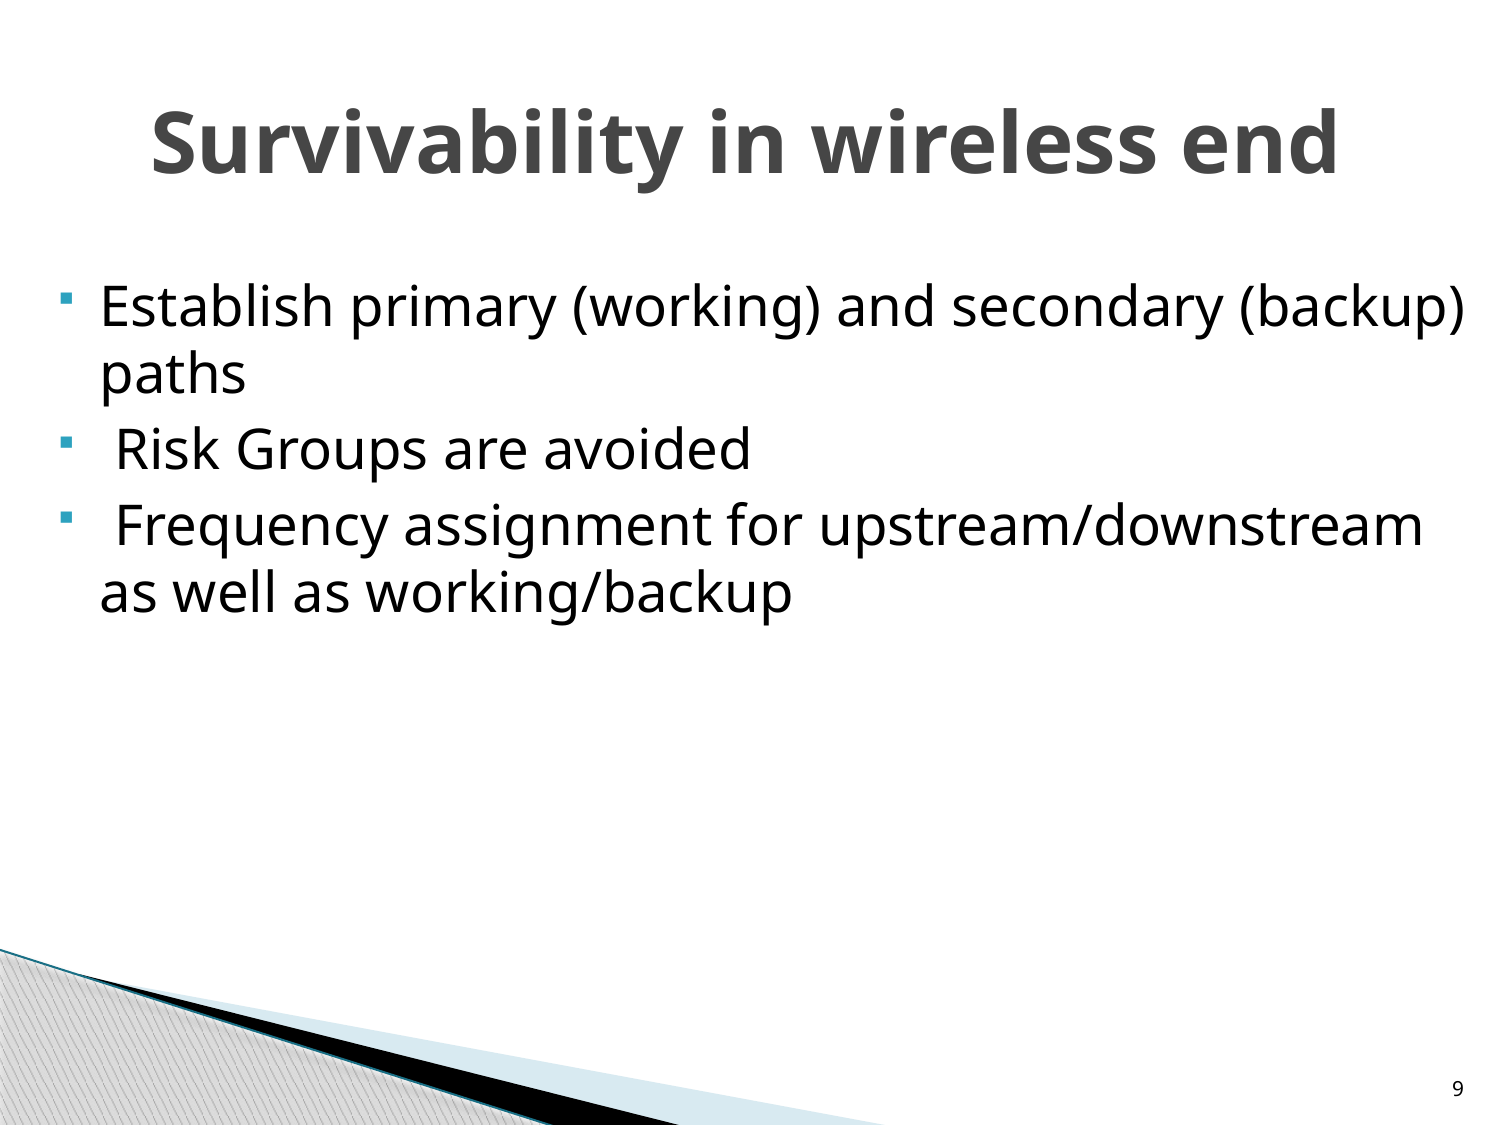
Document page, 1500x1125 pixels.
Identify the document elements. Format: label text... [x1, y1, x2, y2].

slide_number 9 [1418, 1051, 1479, 1112]
list Establish primary (working) and secondary (backup) paths Risk Groups are avoided Frequency assignment for upstream/downstream as well as working/backup [24, 262, 1500, 1005]
title Survivability in wireless end [75, 45, 1425, 233]
